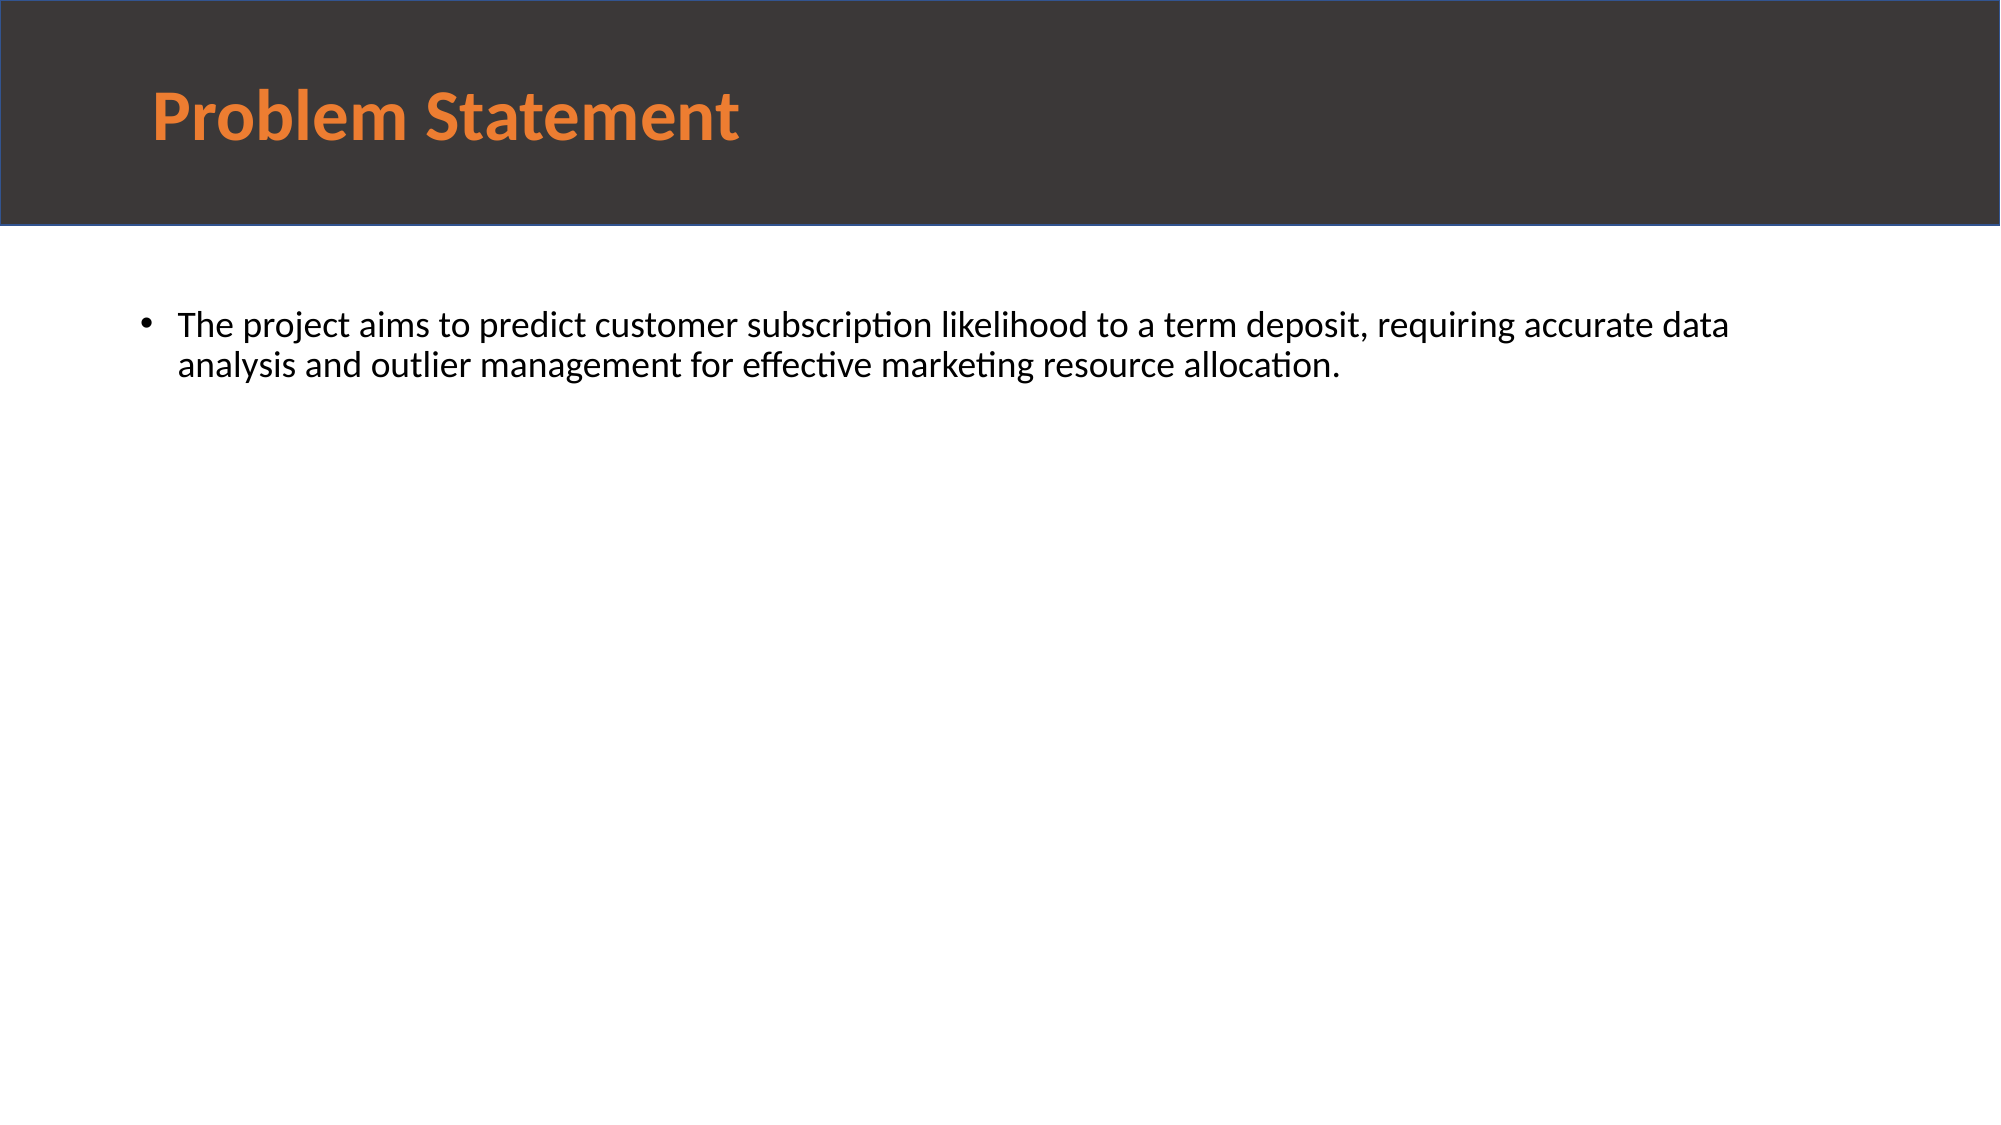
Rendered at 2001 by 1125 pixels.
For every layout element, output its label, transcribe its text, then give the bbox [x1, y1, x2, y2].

title Problem Statement [137, 7, 1863, 225]
text_box [0, 0, 2000, 226]
list The project aims to predict customer subscription likelihood to a term deposit, requiring accurate data analysis and outlier management for effective marketing resource allocation. [125, 297, 1850, 791]
